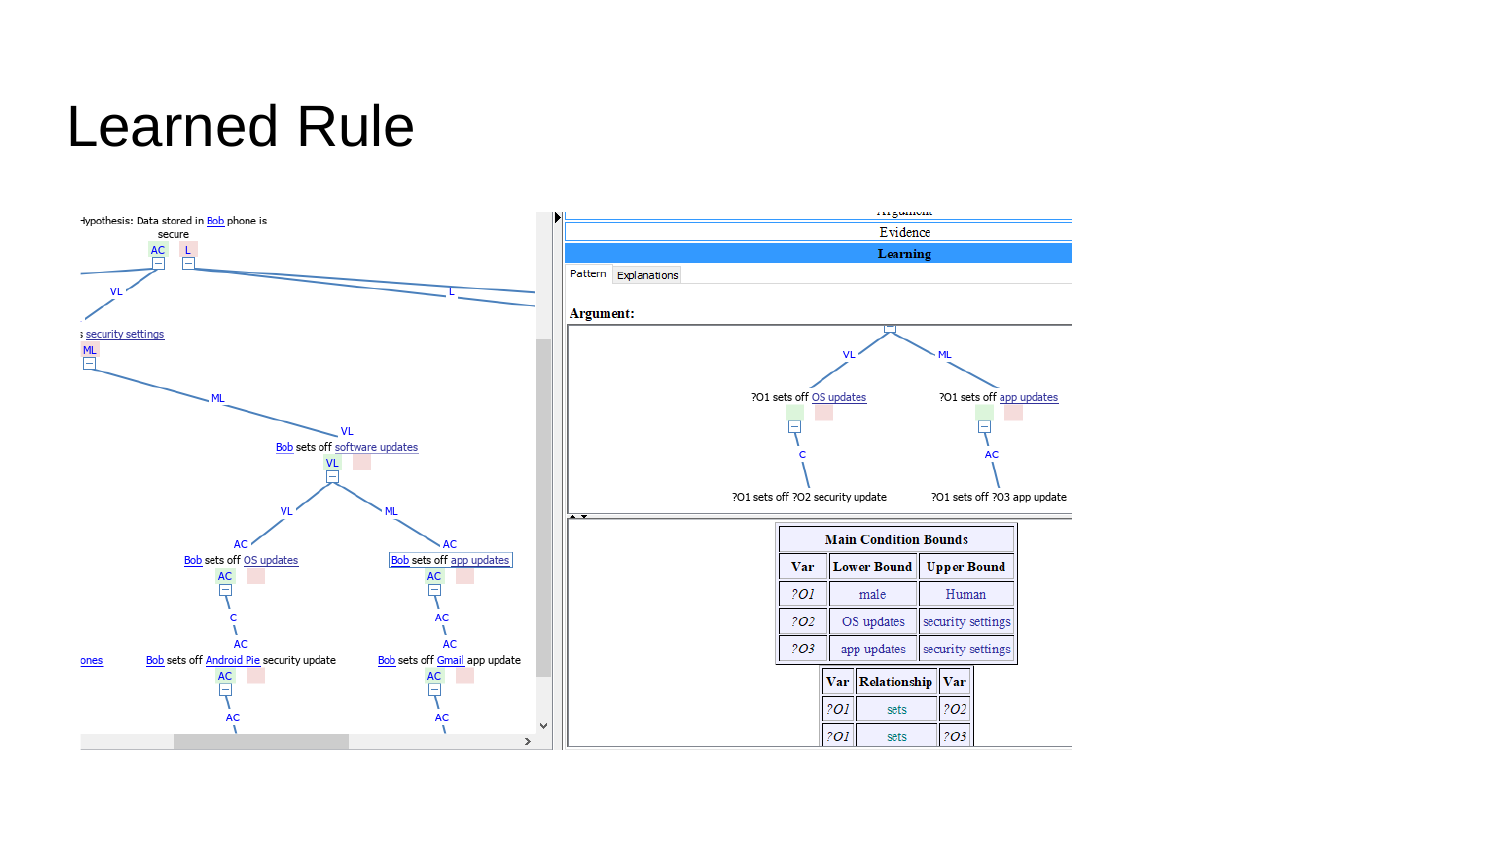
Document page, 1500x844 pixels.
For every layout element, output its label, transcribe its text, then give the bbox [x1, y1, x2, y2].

picture [80, 212, 1073, 750]
title Learned Rule [51, 72, 1449, 167]
